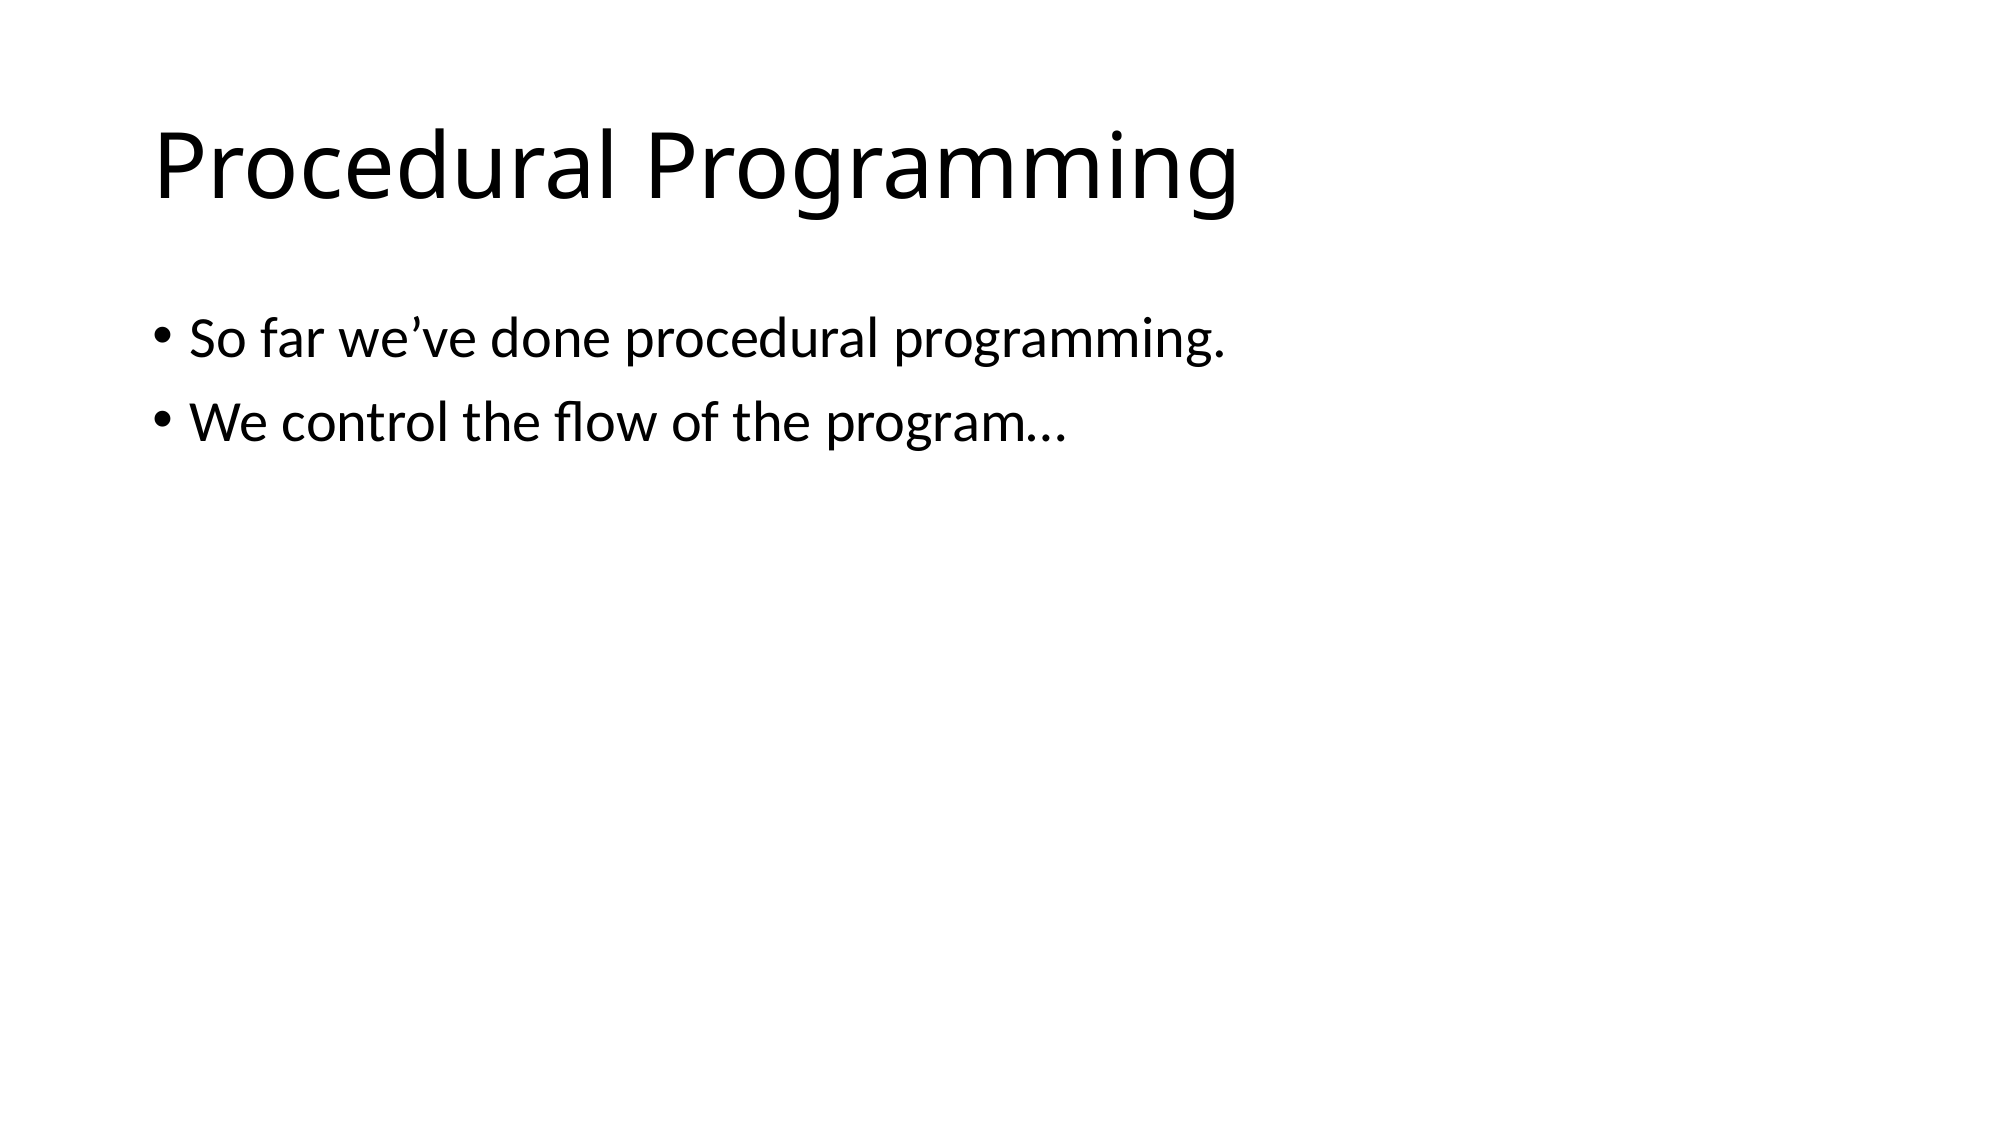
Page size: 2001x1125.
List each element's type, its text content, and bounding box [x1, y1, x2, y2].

title Procedural Programming [137, 59, 1863, 278]
list So far we’ve done procedural programming. We control the flow of the program… [137, 299, 1863, 1014]
